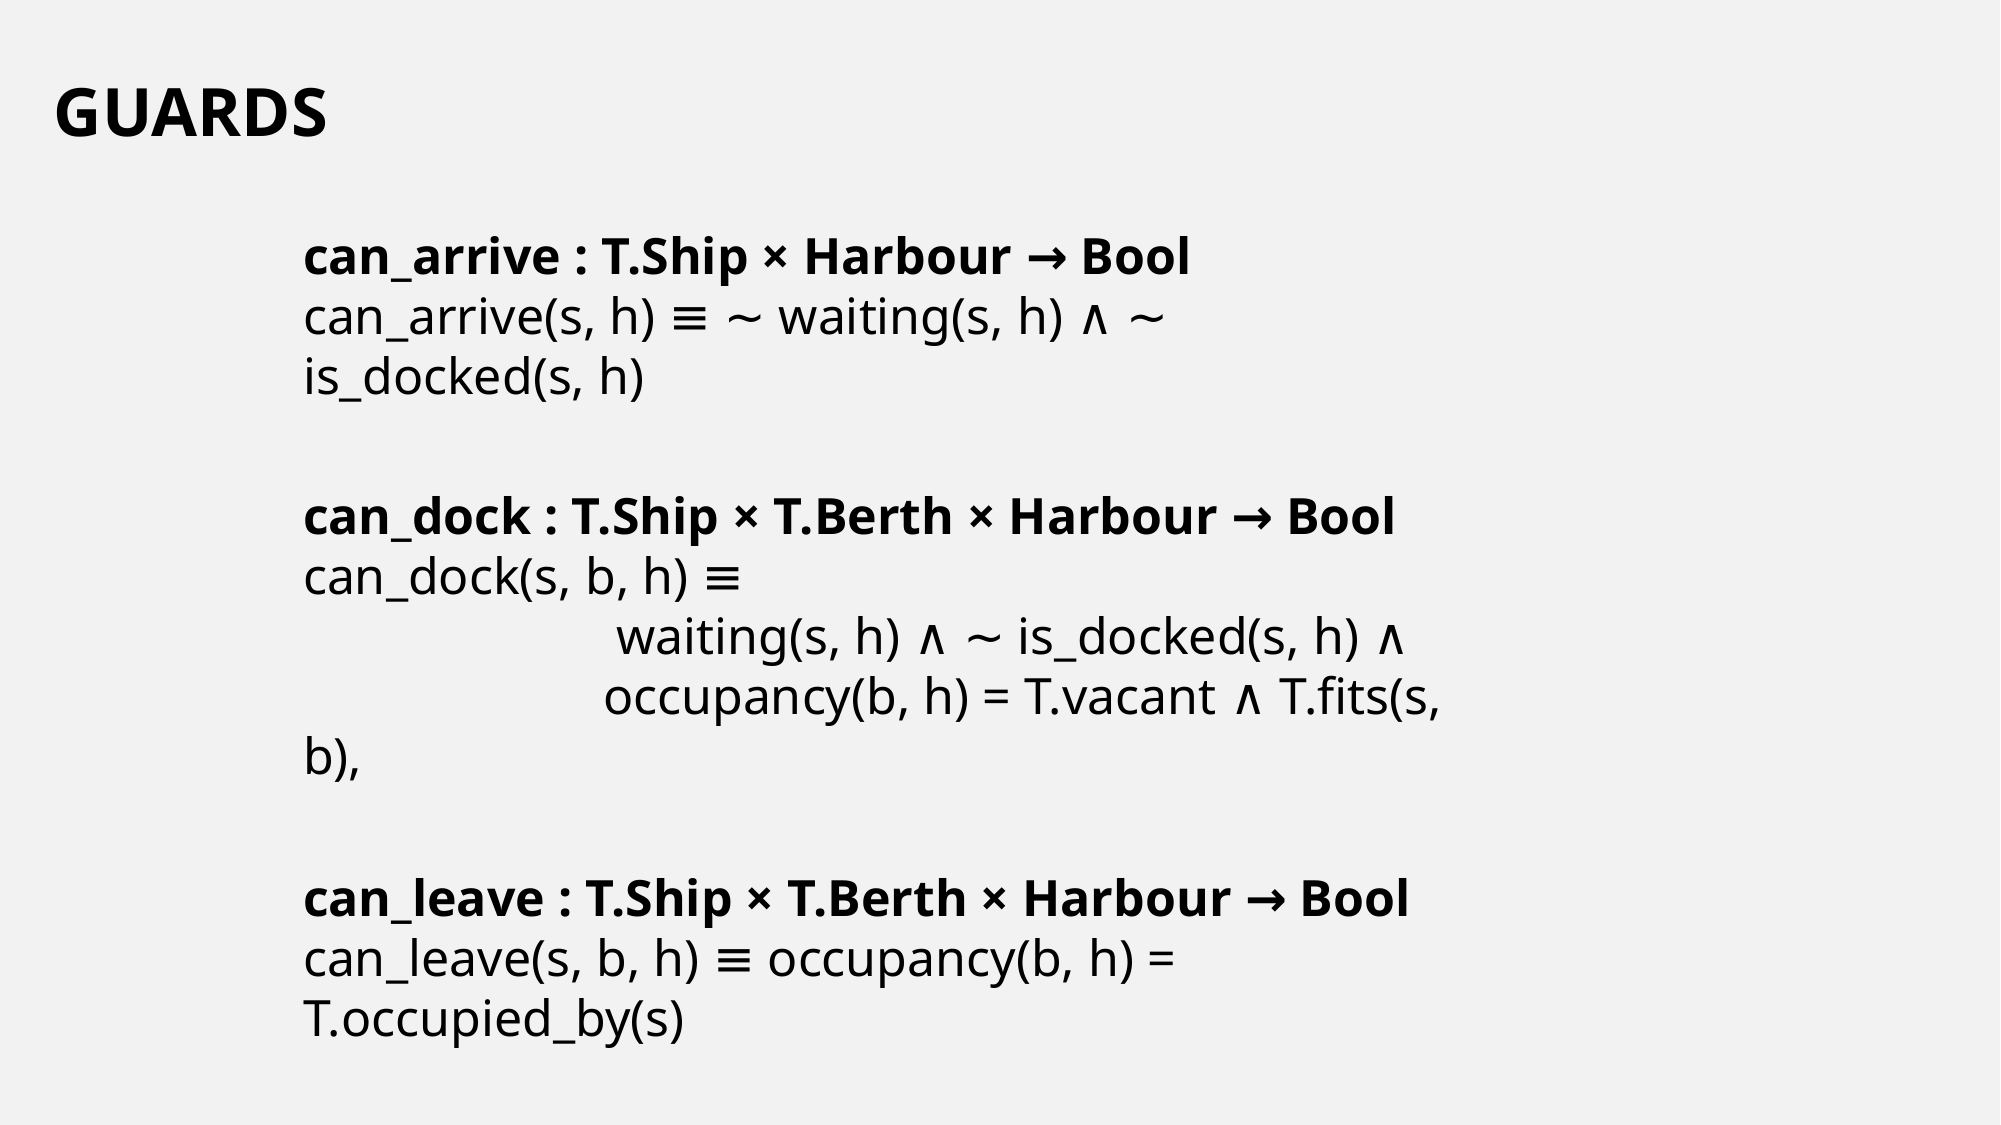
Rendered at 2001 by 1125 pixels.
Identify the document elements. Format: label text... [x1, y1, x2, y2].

text_box can_leave : T.Ship × T.Berth × Harbour → Bool can_leave(s, b, h) ≡ occupancy(b, h) = T.occupied_by(s) [288, 858, 1468, 1054]
text_box can_dock : T.Ship × T.Berth × Harbour → Bool can_dock(s, b, h) ≡ waiting(s, h) ∧ ∼ is_docked(s, h) ∧ occupancy(b, h) = T.vacant ∧ T.fits(s, b), [288, 477, 1468, 792]
text_box can_arrive : T.Ship × Harbour → Bool can_arrive(s, h) ≡ ∼ waiting(s, h) ∧ ∼ is_docked(s, h) [288, 216, 1468, 412]
text_box GUARDS [39, 62, 838, 157]
